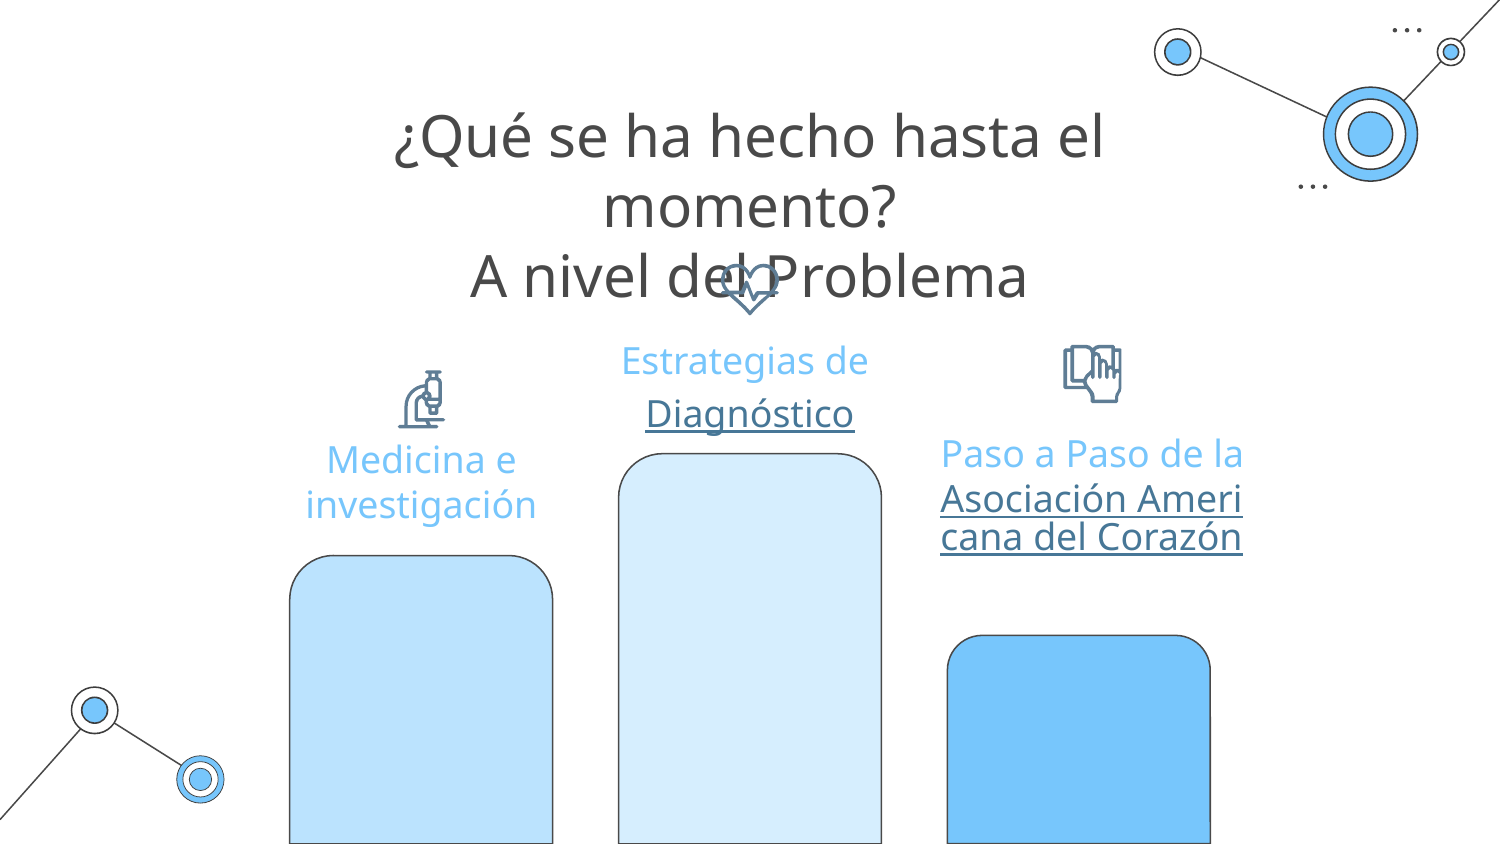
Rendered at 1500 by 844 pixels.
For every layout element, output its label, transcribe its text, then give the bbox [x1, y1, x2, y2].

text_box [1063, 344, 1122, 404]
subtitle Estrategias de Diagnóstico [596, 315, 903, 446]
subtitle Paso a Paso de la Asociación Americana del Corazón [925, 415, 1260, 624]
title ¿Qué se ha hecho hasta el momento? A nivel del Problema [307, 83, 1193, 244]
text_box [947, 635, 1211, 844]
text_box [618, 453, 882, 844]
text_box [397, 370, 446, 429]
text_box [721, 263, 779, 316]
text_box [289, 555, 553, 844]
subtitle Medicina e investigación [268, 420, 575, 531]
